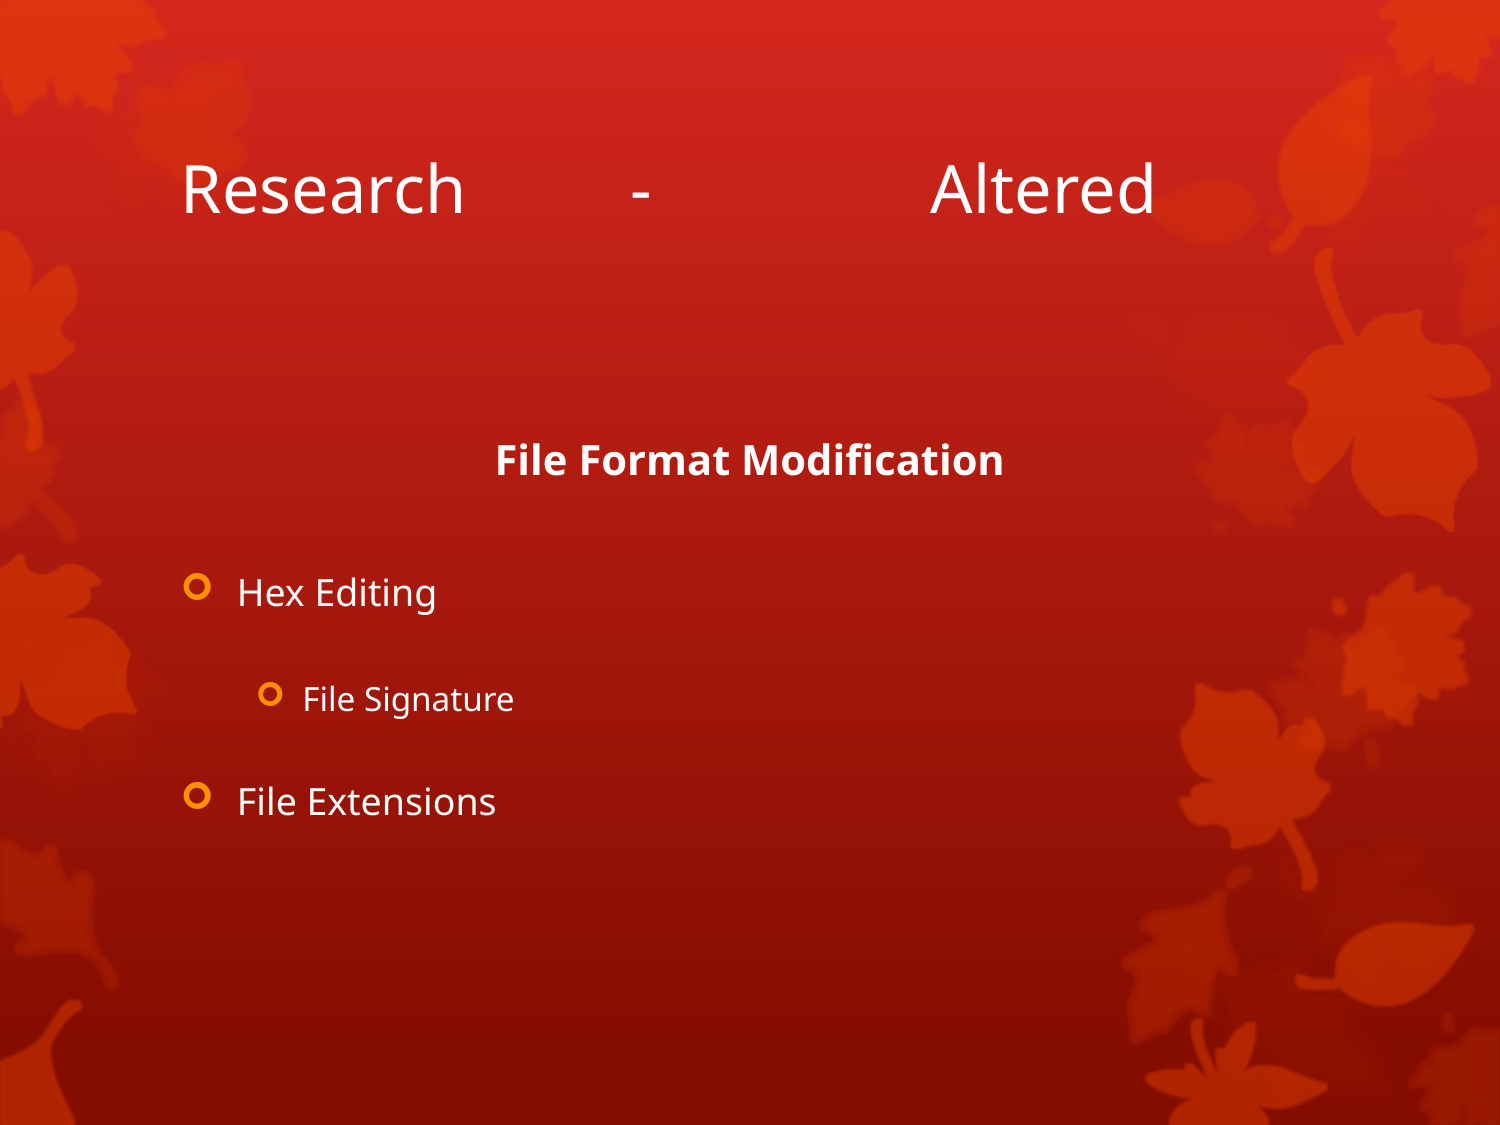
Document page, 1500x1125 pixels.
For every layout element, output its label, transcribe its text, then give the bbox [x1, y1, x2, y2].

list File Format Modification Hex Editing File Signature File Extensions [165, 296, 1335, 962]
title Research - Altered [165, 110, 1335, 263]
